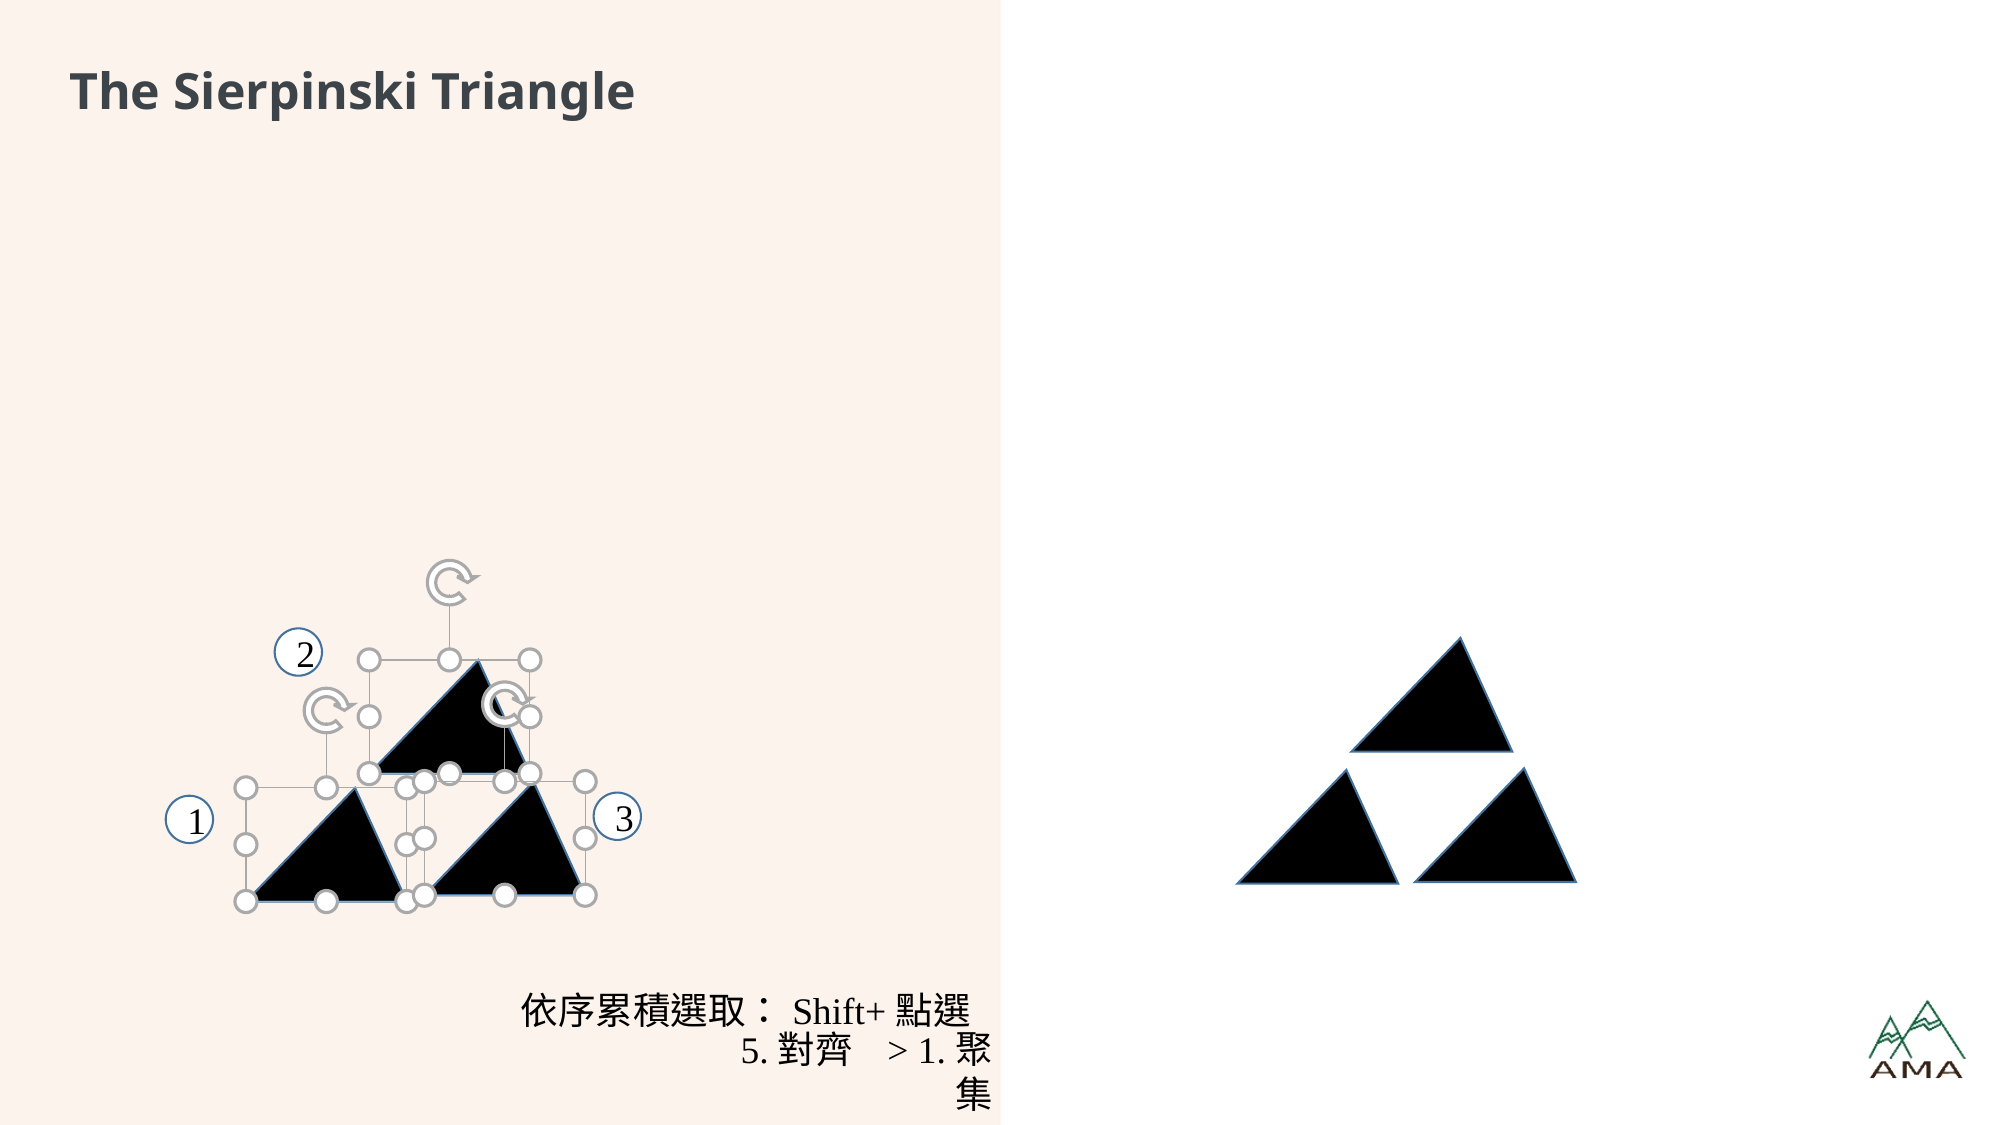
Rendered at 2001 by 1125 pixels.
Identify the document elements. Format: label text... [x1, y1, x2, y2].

text_box [1412, 766, 1578, 884]
text_box [1234, 768, 1400, 885]
title The Sierpinski Triangle [54, 59, 947, 127]
text_box 2 [273, 627, 324, 677]
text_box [413, 676, 597, 907]
text_box 1 [164, 794, 215, 845]
text_box [1349, 636, 1514, 753]
text_box 5.對齊 > 1.聚集 [684, 1036, 1012, 1105]
text_box 依序累積選取：Shift+點選 [474, 979, 986, 1040]
text_box 3 [597, 791, 643, 841]
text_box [358, 555, 542, 785]
picture [1857, 987, 1974, 1092]
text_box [234, 682, 418, 913]
